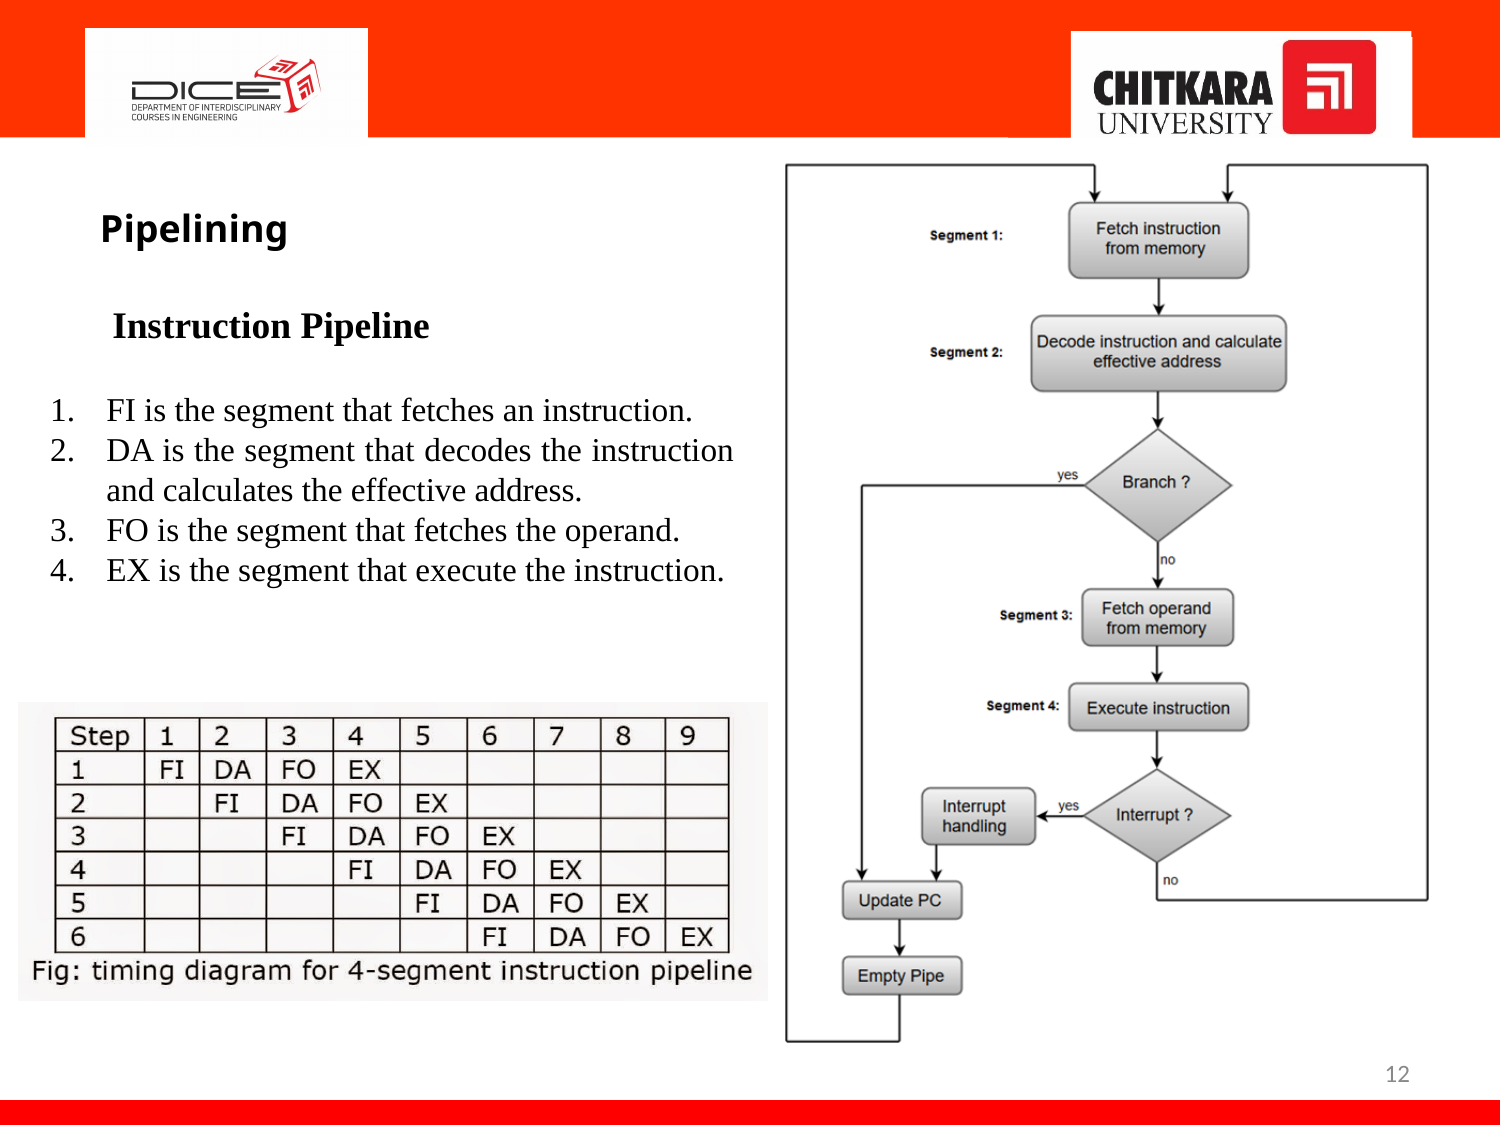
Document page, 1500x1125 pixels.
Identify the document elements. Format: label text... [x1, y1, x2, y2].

text_box FI is the segment that fetches an instruction. DA is the segment that decodes the instruction and calculates the effective address. FO is the segment that fetches the operand. EX is the segment that execute the instruction. [35, 381, 750, 596]
text_box Pipelining [84, 158, 783, 277]
picture [1074, 37, 1391, 138]
slide_number 12 [1074, 1052, 1425, 1103]
text_box Instruction Pipeline [97, 290, 780, 353]
picture [785, 157, 1429, 1043]
picture [85, 28, 368, 148]
picture [17, 702, 768, 1001]
